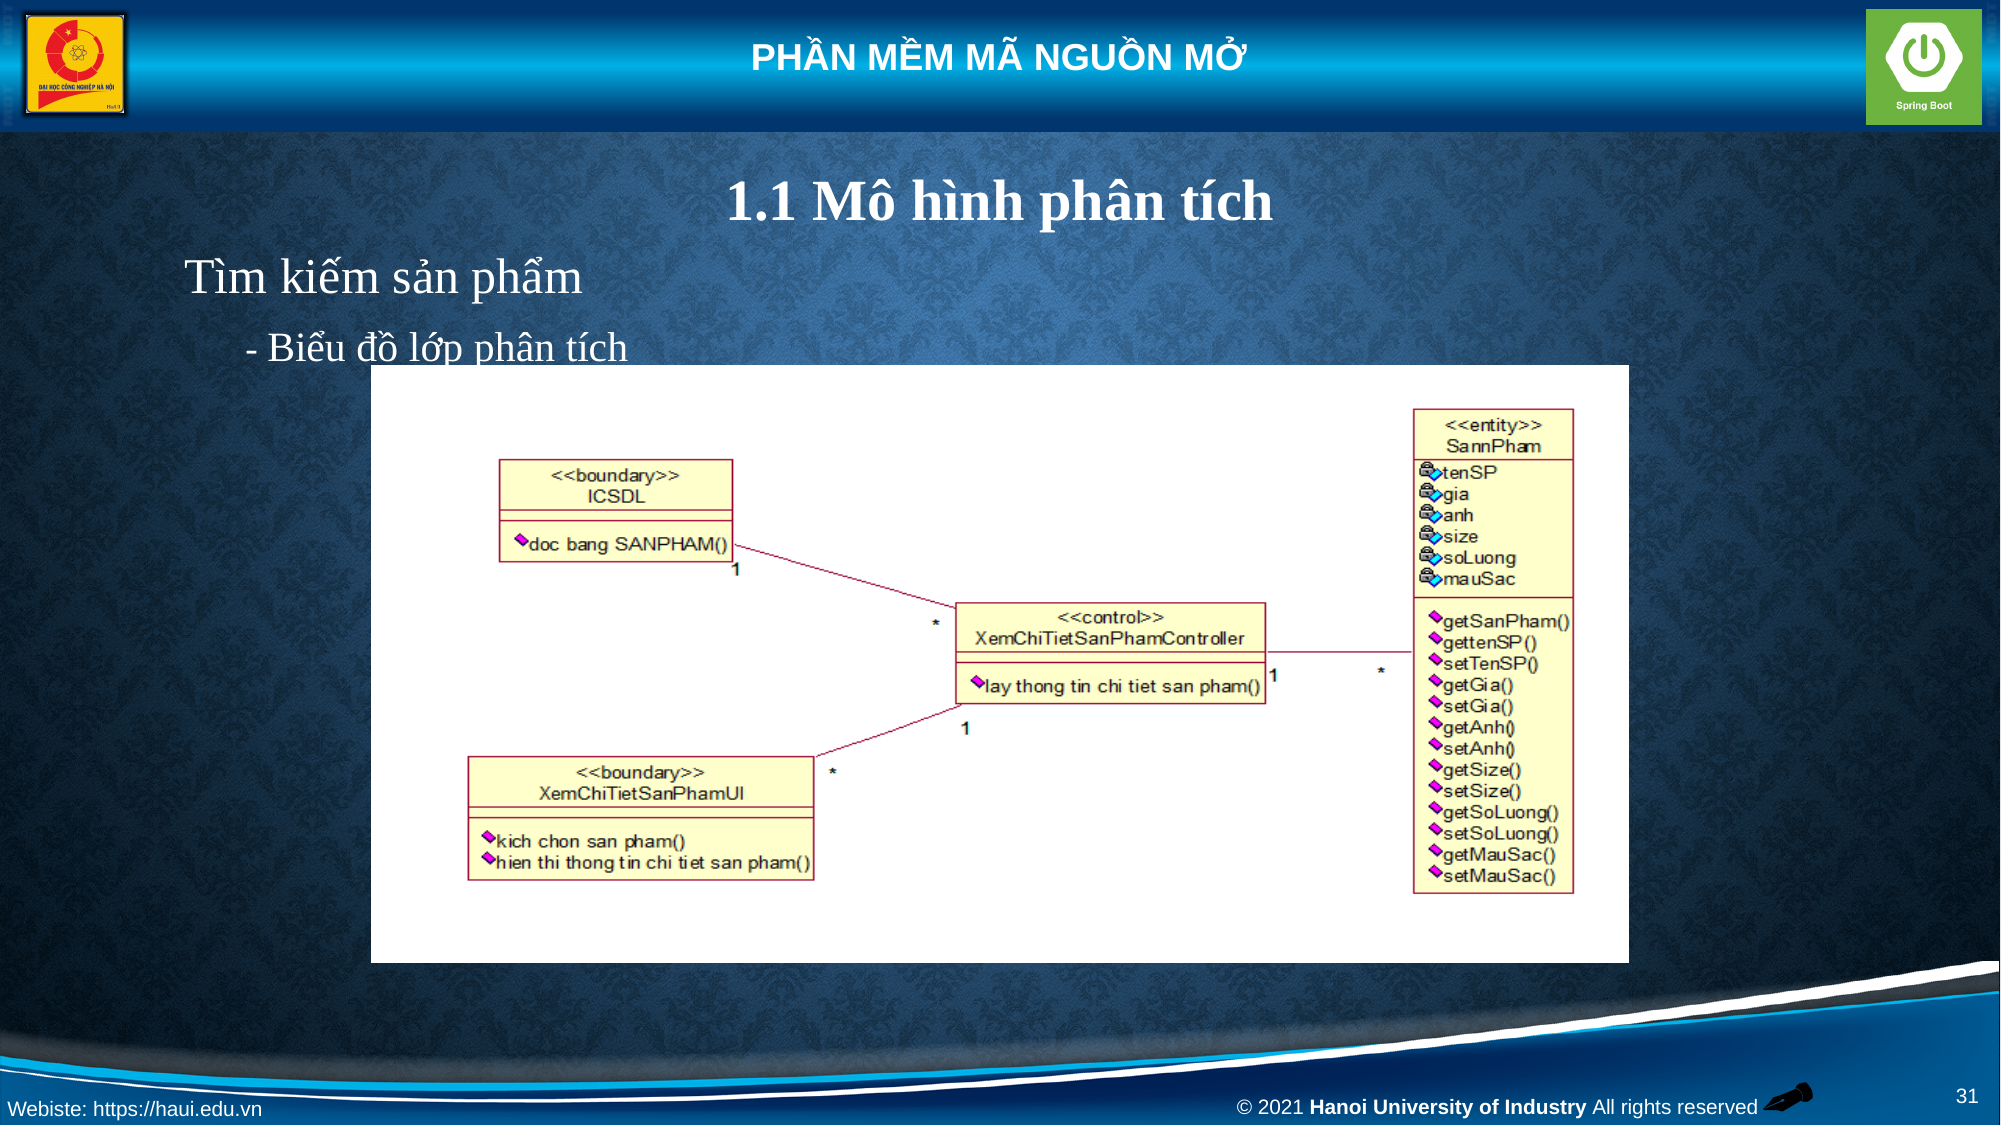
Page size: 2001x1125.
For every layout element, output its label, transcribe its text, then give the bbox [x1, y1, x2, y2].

picture [26, 15, 124, 113]
text_box - Biểu đồ lớp phân tích [230, 312, 881, 423]
picture [0, 0, 2001, 1125]
text_box 1.1 Mô hình phân tích [710, 155, 1290, 240]
text_box Tìm kiếm sản phẩm [169, 236, 1096, 312]
